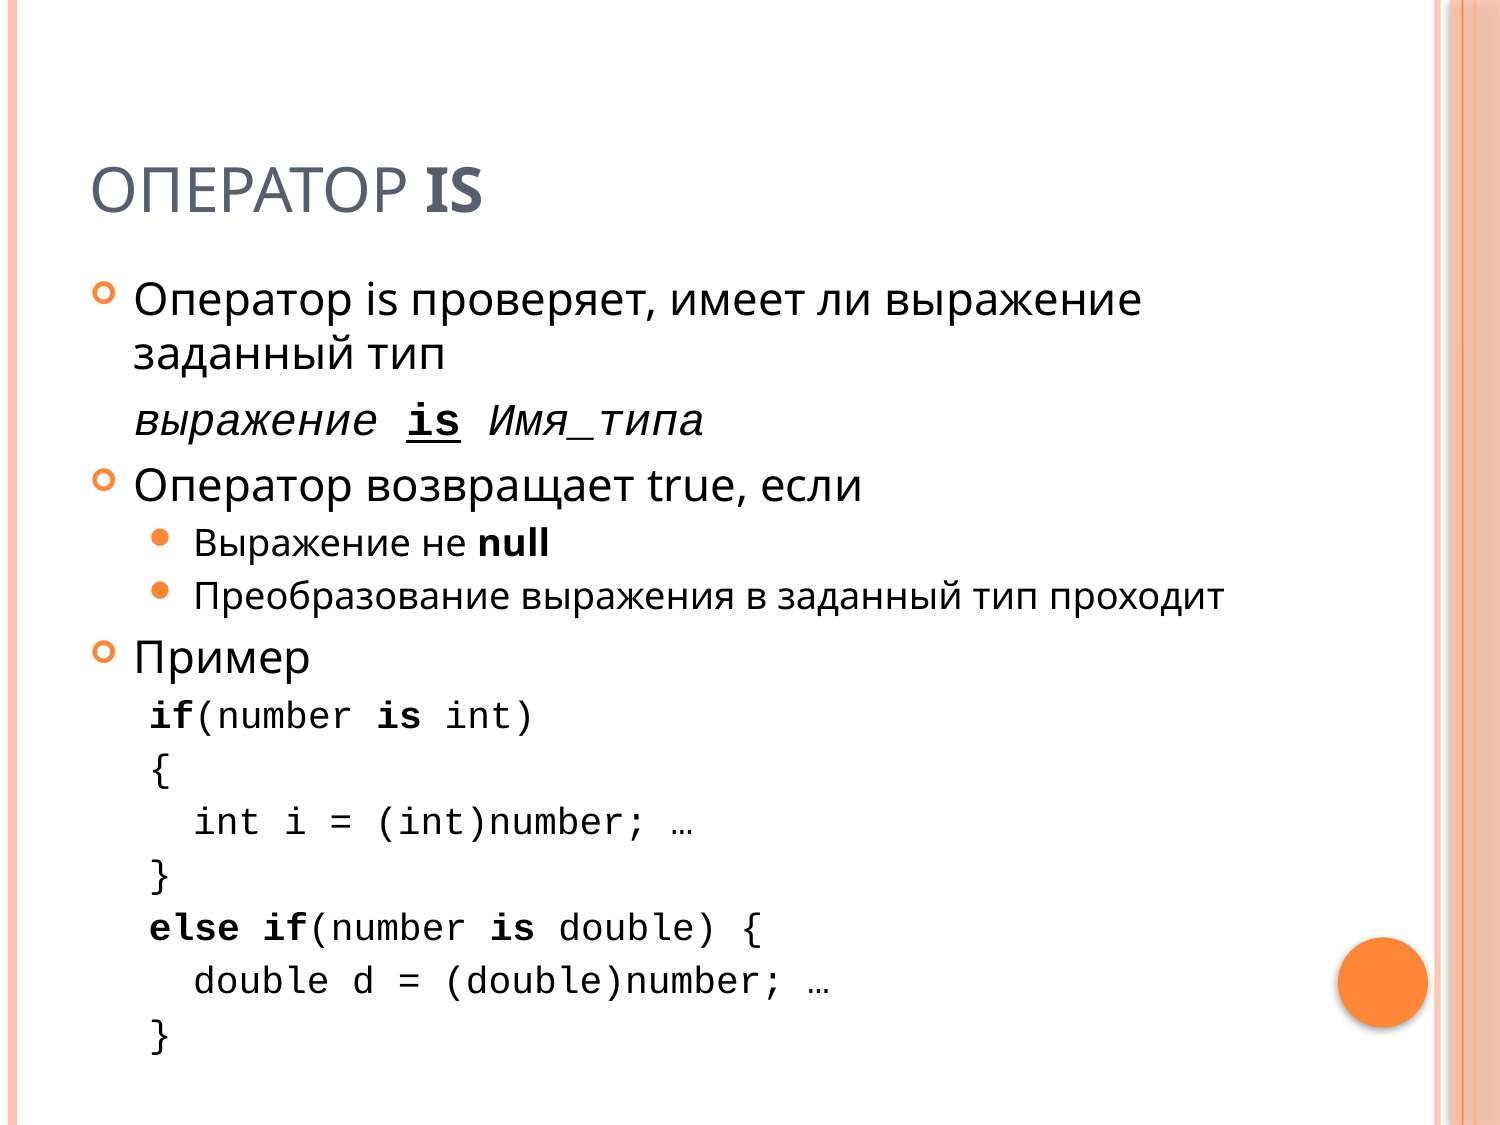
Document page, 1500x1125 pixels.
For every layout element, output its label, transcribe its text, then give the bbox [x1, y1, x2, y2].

title Оператор is [75, 45, 1300, 233]
list Оператор is проверяет, имеет ли выражение заданный тип выражение is Имя_типа Оператор возвращает true, если Выражение не null Преобразование выражения в заданный тип проходит Пример if(number is int) { int i = (int)number; … } else if(number is double) { double d = (double)number; … } [75, 262, 1300, 1062]
